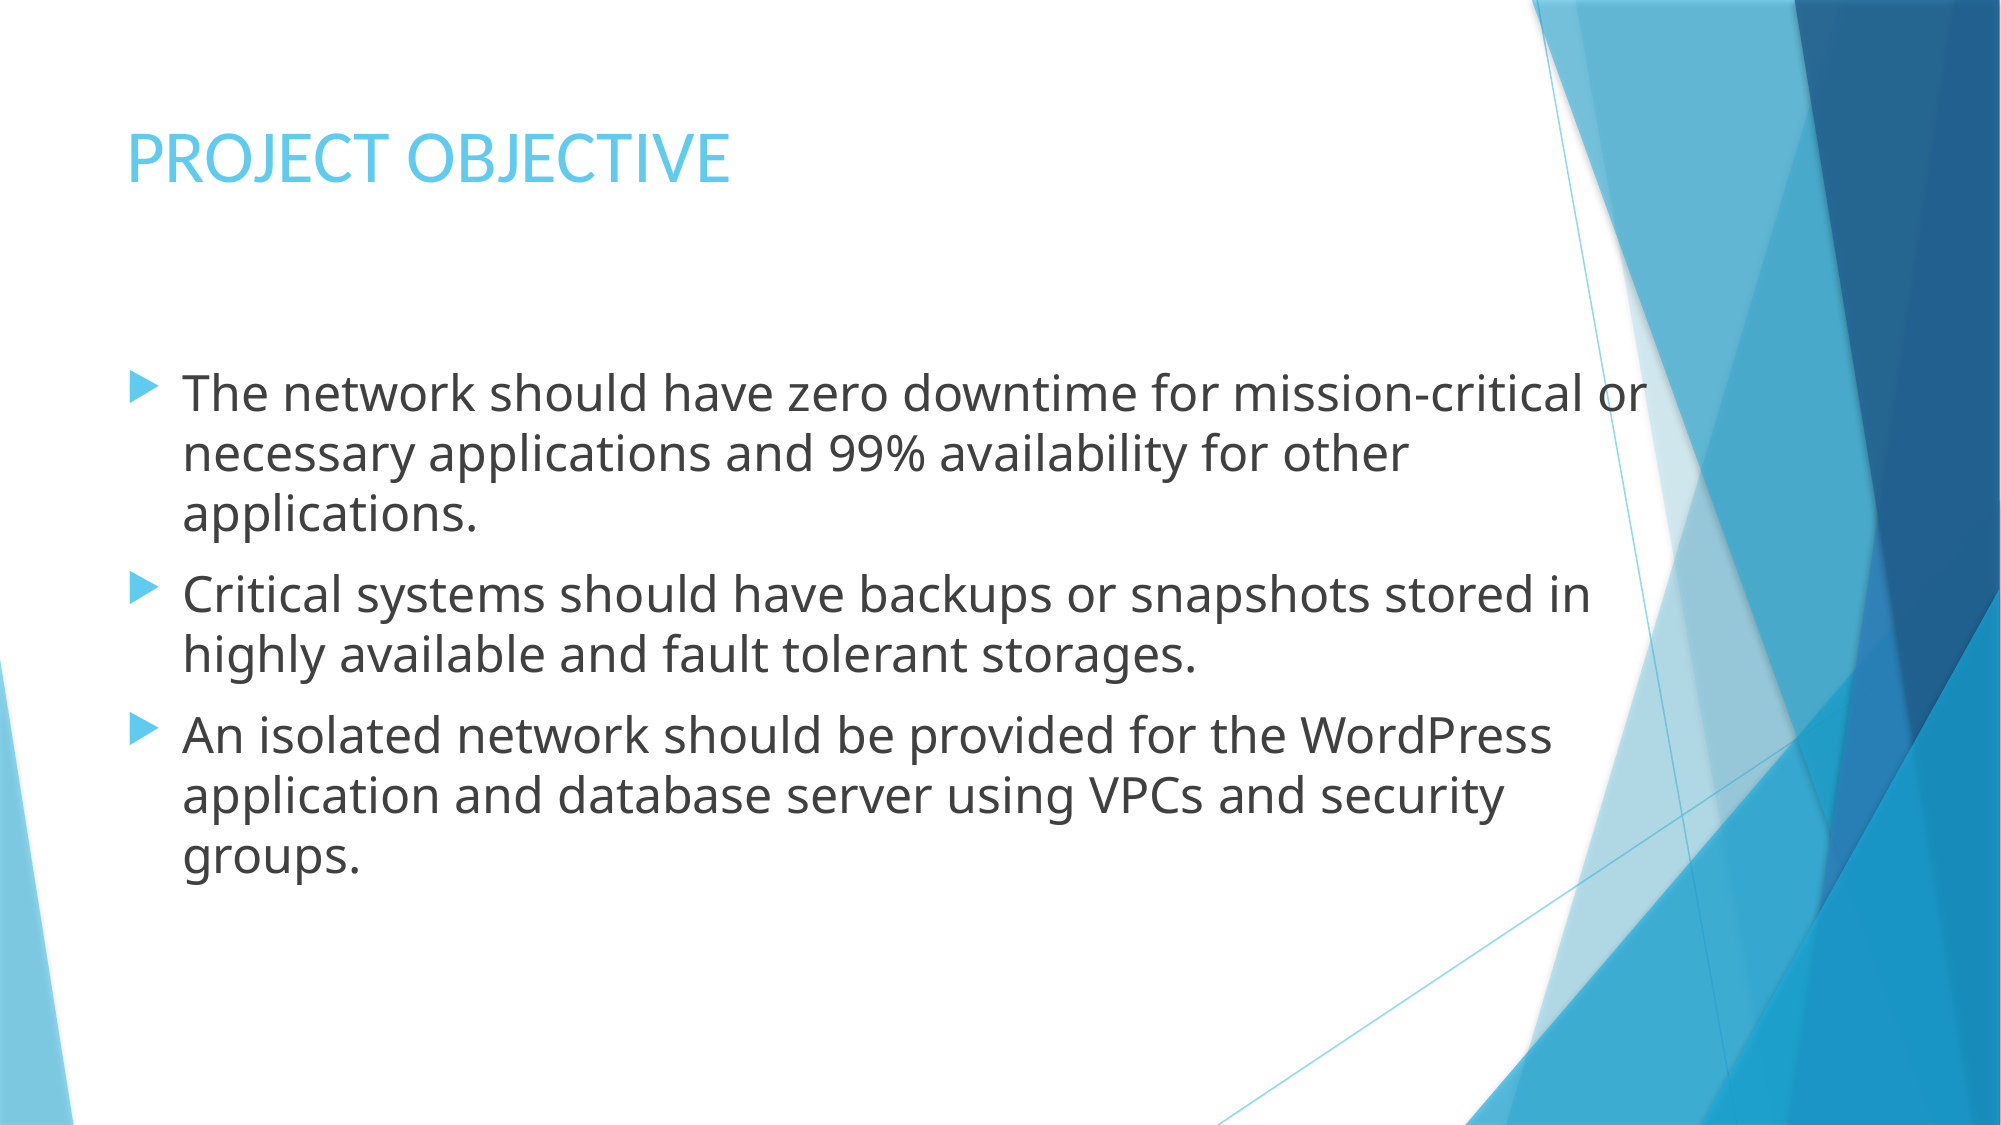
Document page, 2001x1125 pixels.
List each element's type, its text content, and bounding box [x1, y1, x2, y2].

title PROJECT OBJECTIVE [111, 99, 1522, 317]
list The network should have zero downtime for mission-critical or necessary applications and 99% availability for other applications. Critical systems should have backups or snapshots stored in highly available and fault tolerant storages. An isolated network should be provided for the WordPress application and database server using VPCs and security groups. [111, 354, 1691, 952]
